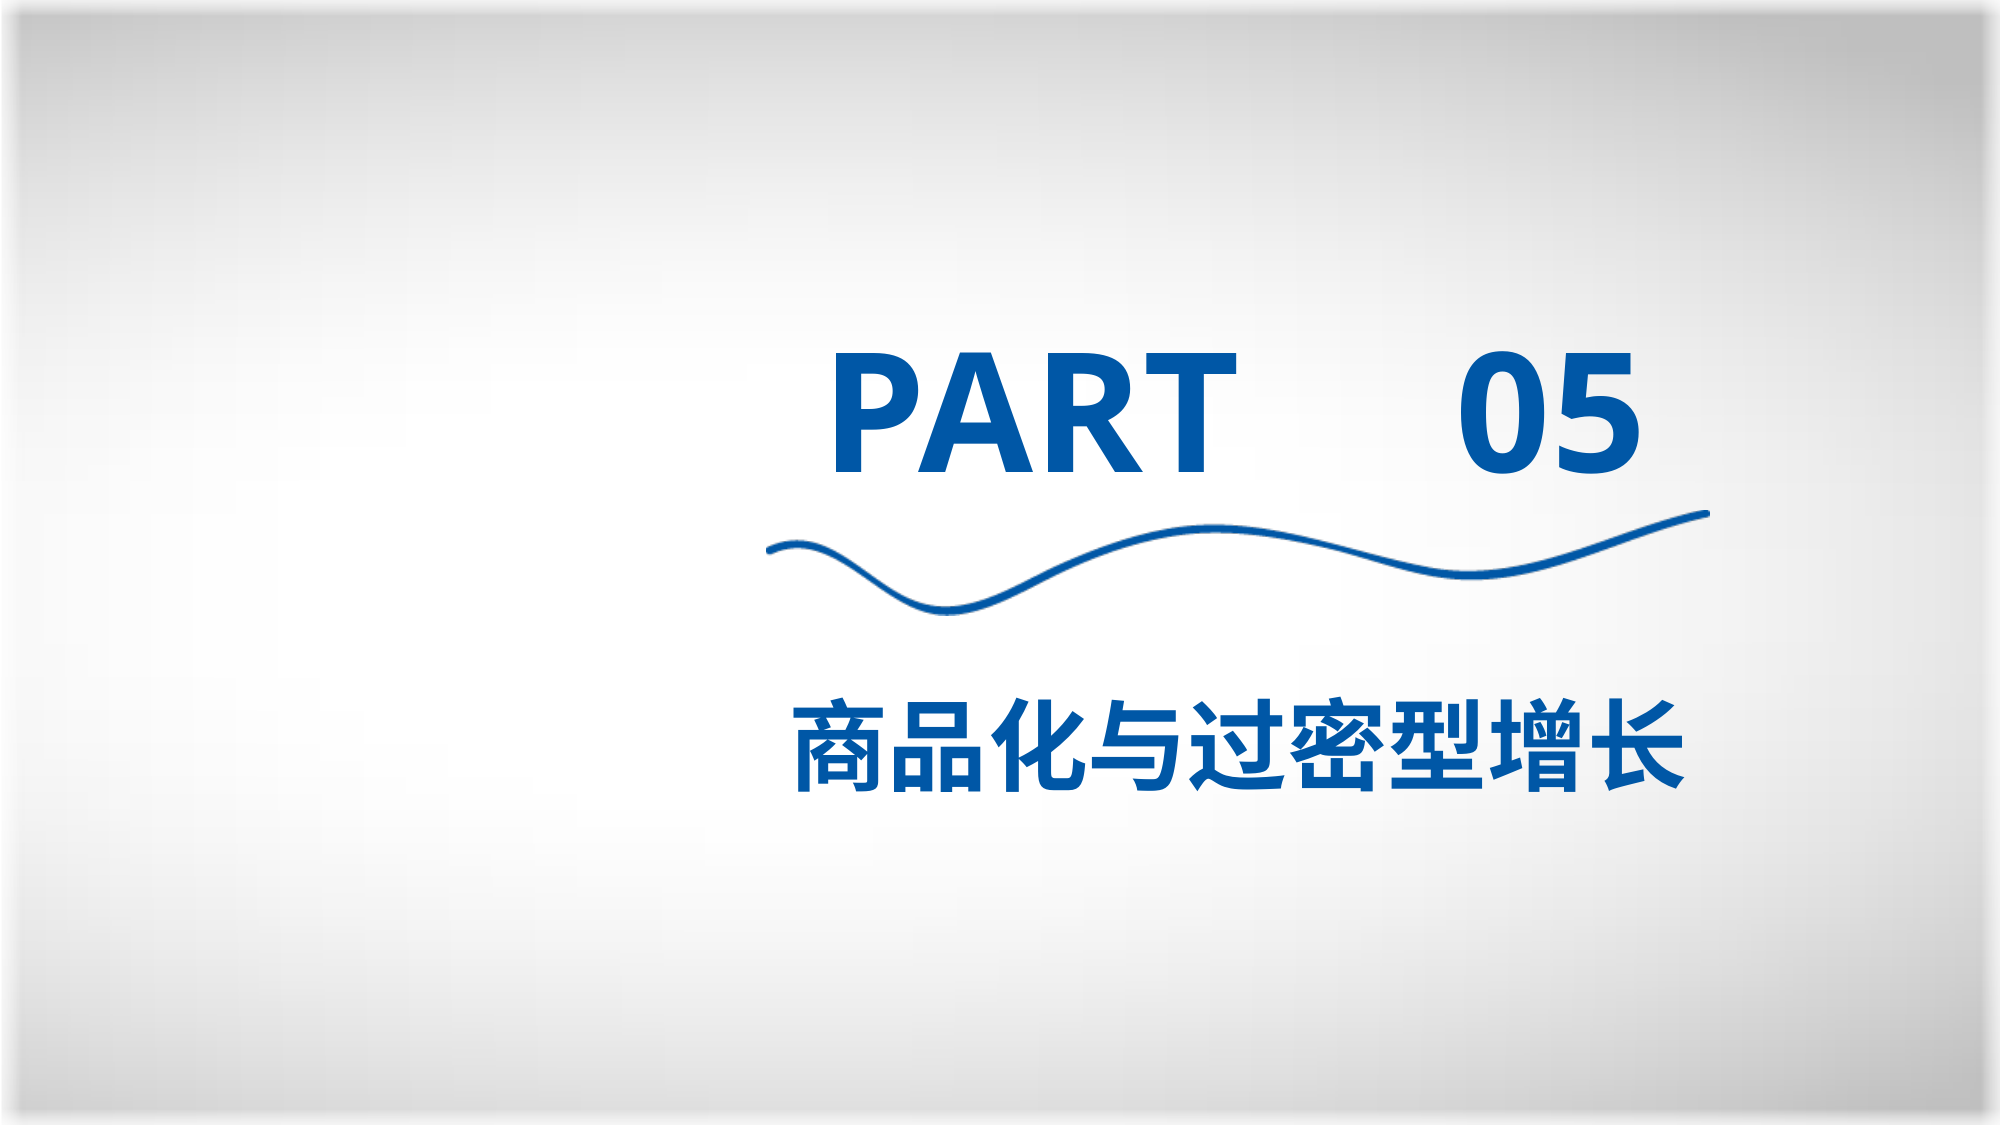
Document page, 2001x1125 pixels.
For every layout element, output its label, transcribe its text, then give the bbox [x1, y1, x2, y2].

text_box PART 05 [806, 298, 1662, 510]
picture [20, 15, 1983, 1110]
text_box 商品化与过密型增长 [773, 676, 1703, 812]
